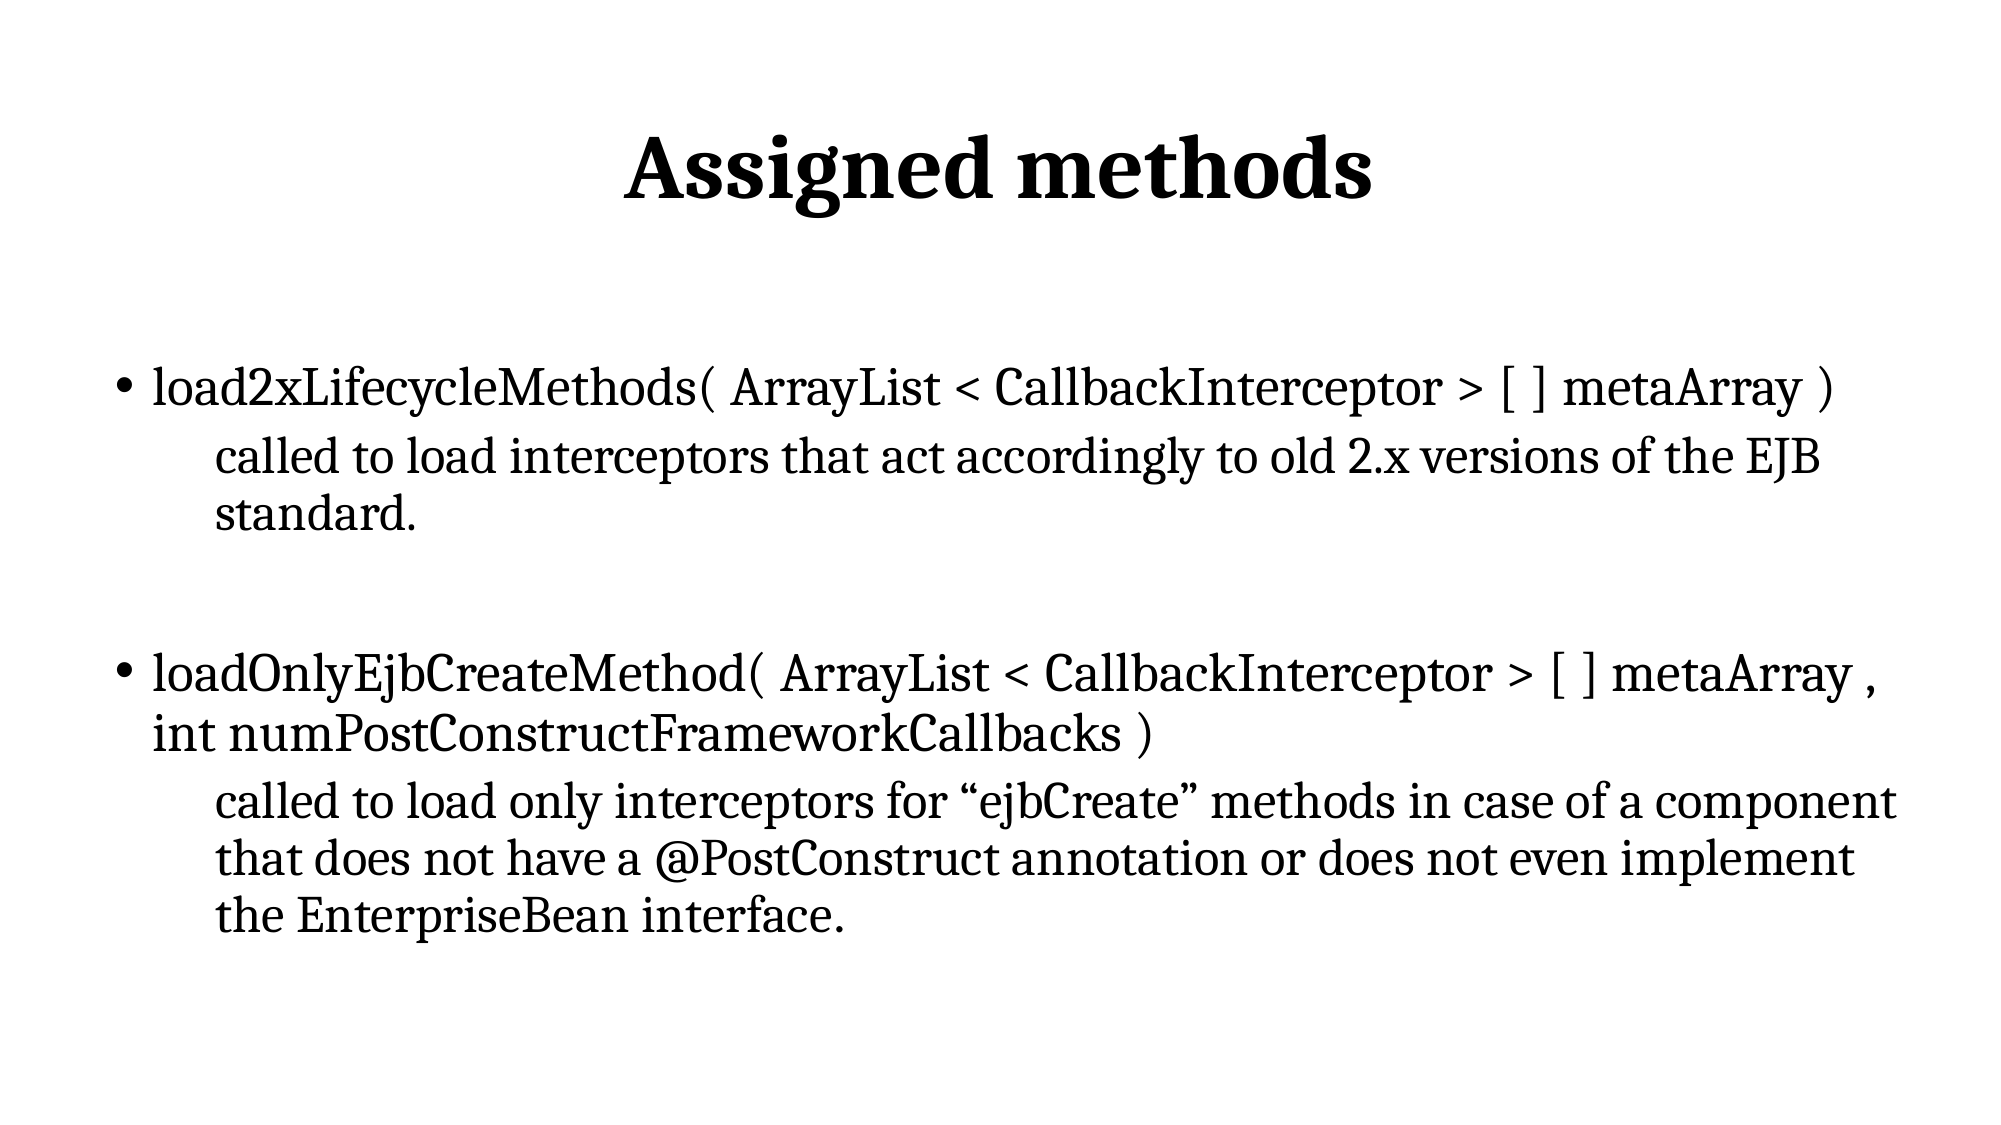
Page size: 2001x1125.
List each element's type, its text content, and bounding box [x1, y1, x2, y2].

title Assigned methods [137, 59, 1863, 262]
list load2xLifecycleMethods( ArrayList < CallbackInterceptor > [ ] metaArray ) called to load interceptors that act accordingly to old 2.x versions of the EJB standard. loadOnlyEjbCreateMethod( ArrayList < CallbackInterceptor > [ ] metaArray , int numPostConstructFrameworkCallbacks ) called to load only interceptors for “ejbCreate” methods in case of a component that does not have a @PostConstruct annotation or does not even implement the EnterpriseBean interface. [99, 262, 1930, 1005]
